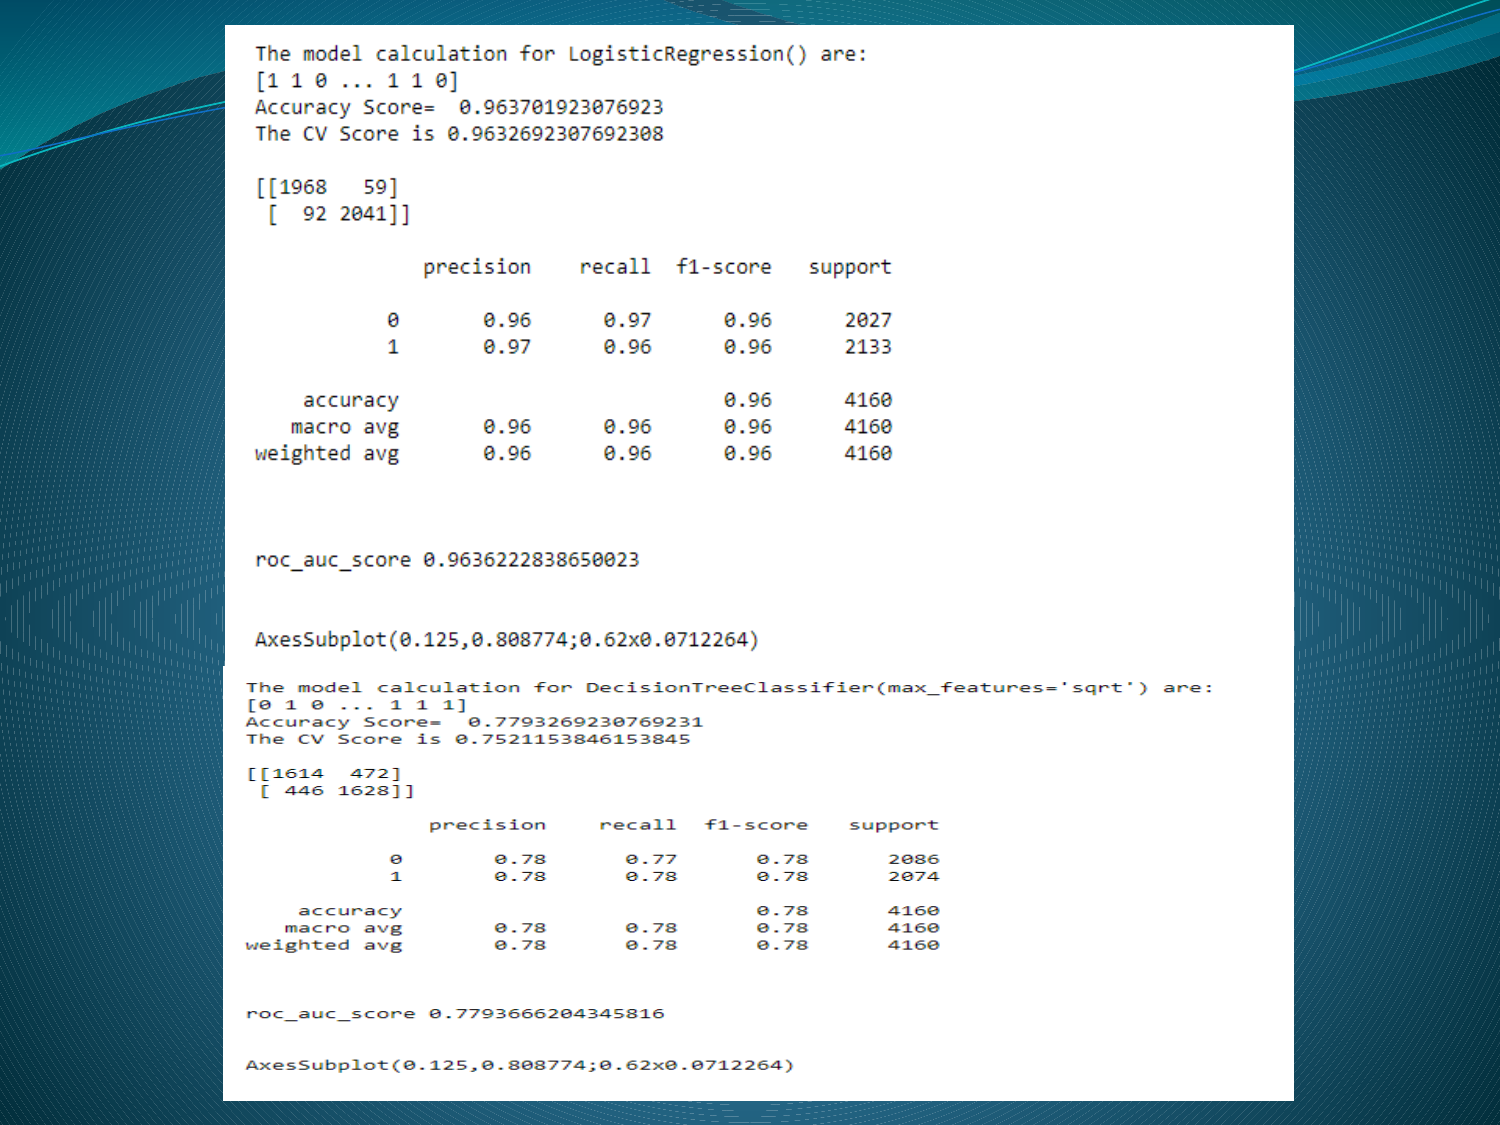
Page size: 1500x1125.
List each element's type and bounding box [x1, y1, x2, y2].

picture [222, 25, 1294, 1102]
